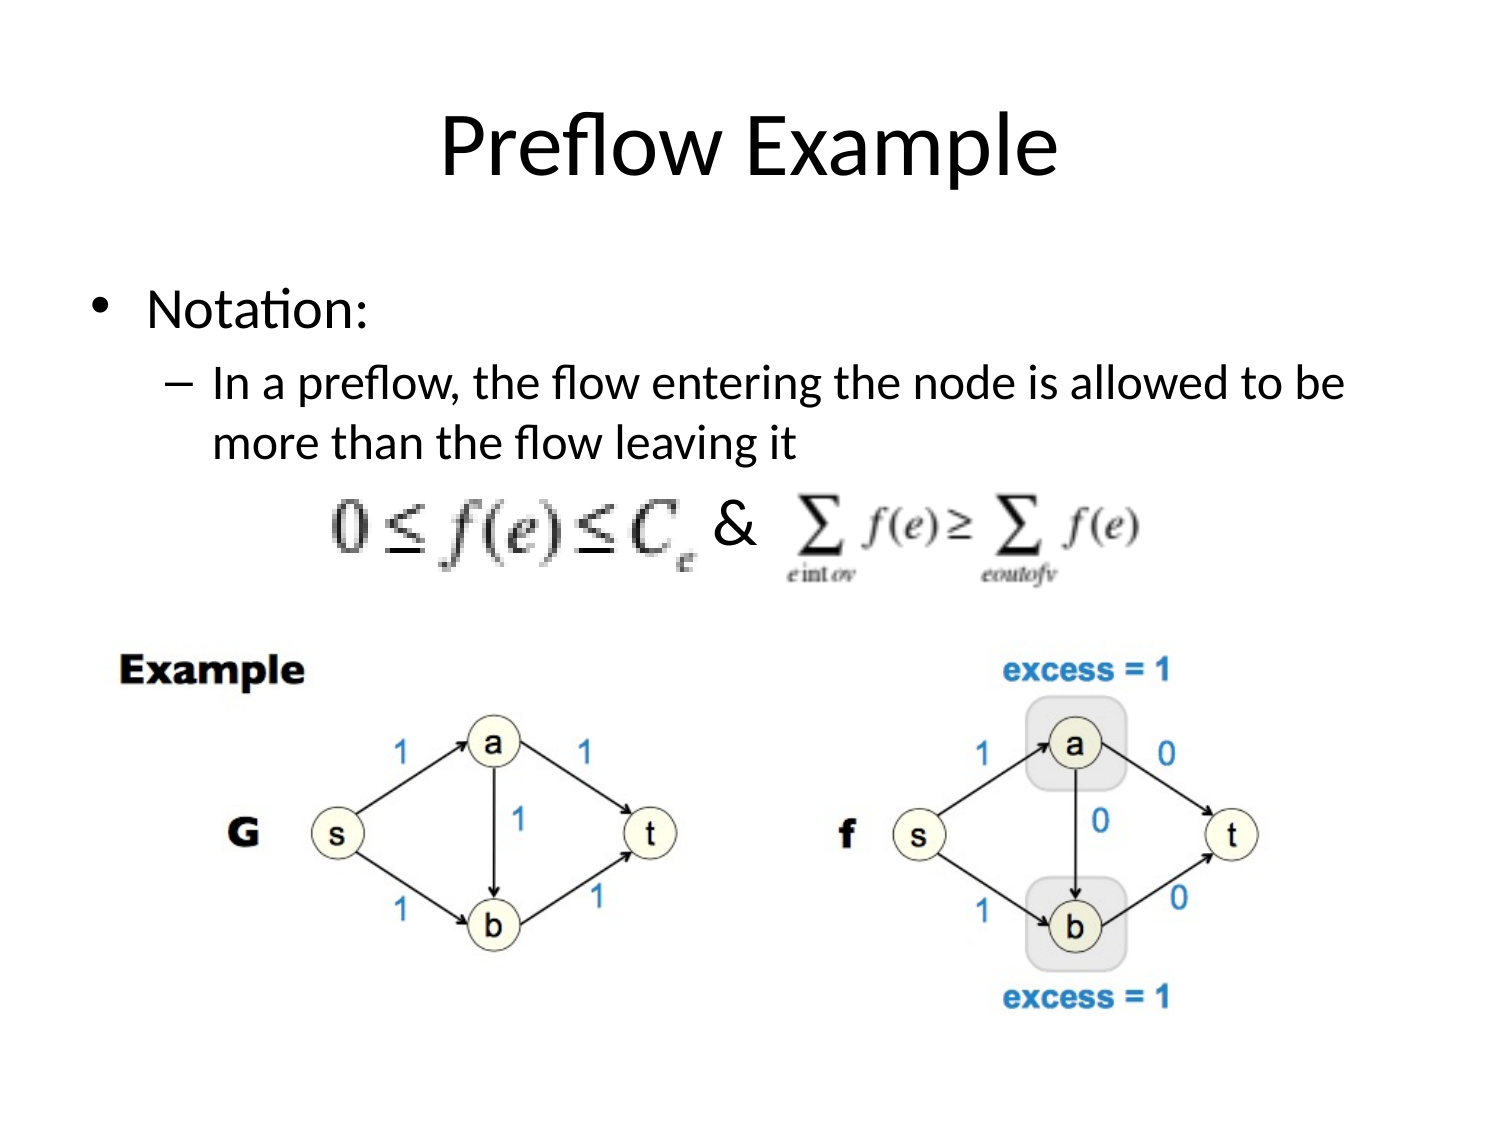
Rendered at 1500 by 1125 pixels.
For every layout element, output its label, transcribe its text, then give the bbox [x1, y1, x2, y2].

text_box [781, 485, 1143, 592]
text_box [323, 485, 698, 578]
text_box & [697, 471, 782, 567]
title Preflow Example [75, 45, 1425, 233]
list Notation: In a preflow, the flow entering the node is allowed to be more than the flow leaving it [75, 262, 1425, 594]
picture [74, 595, 1463, 1044]
